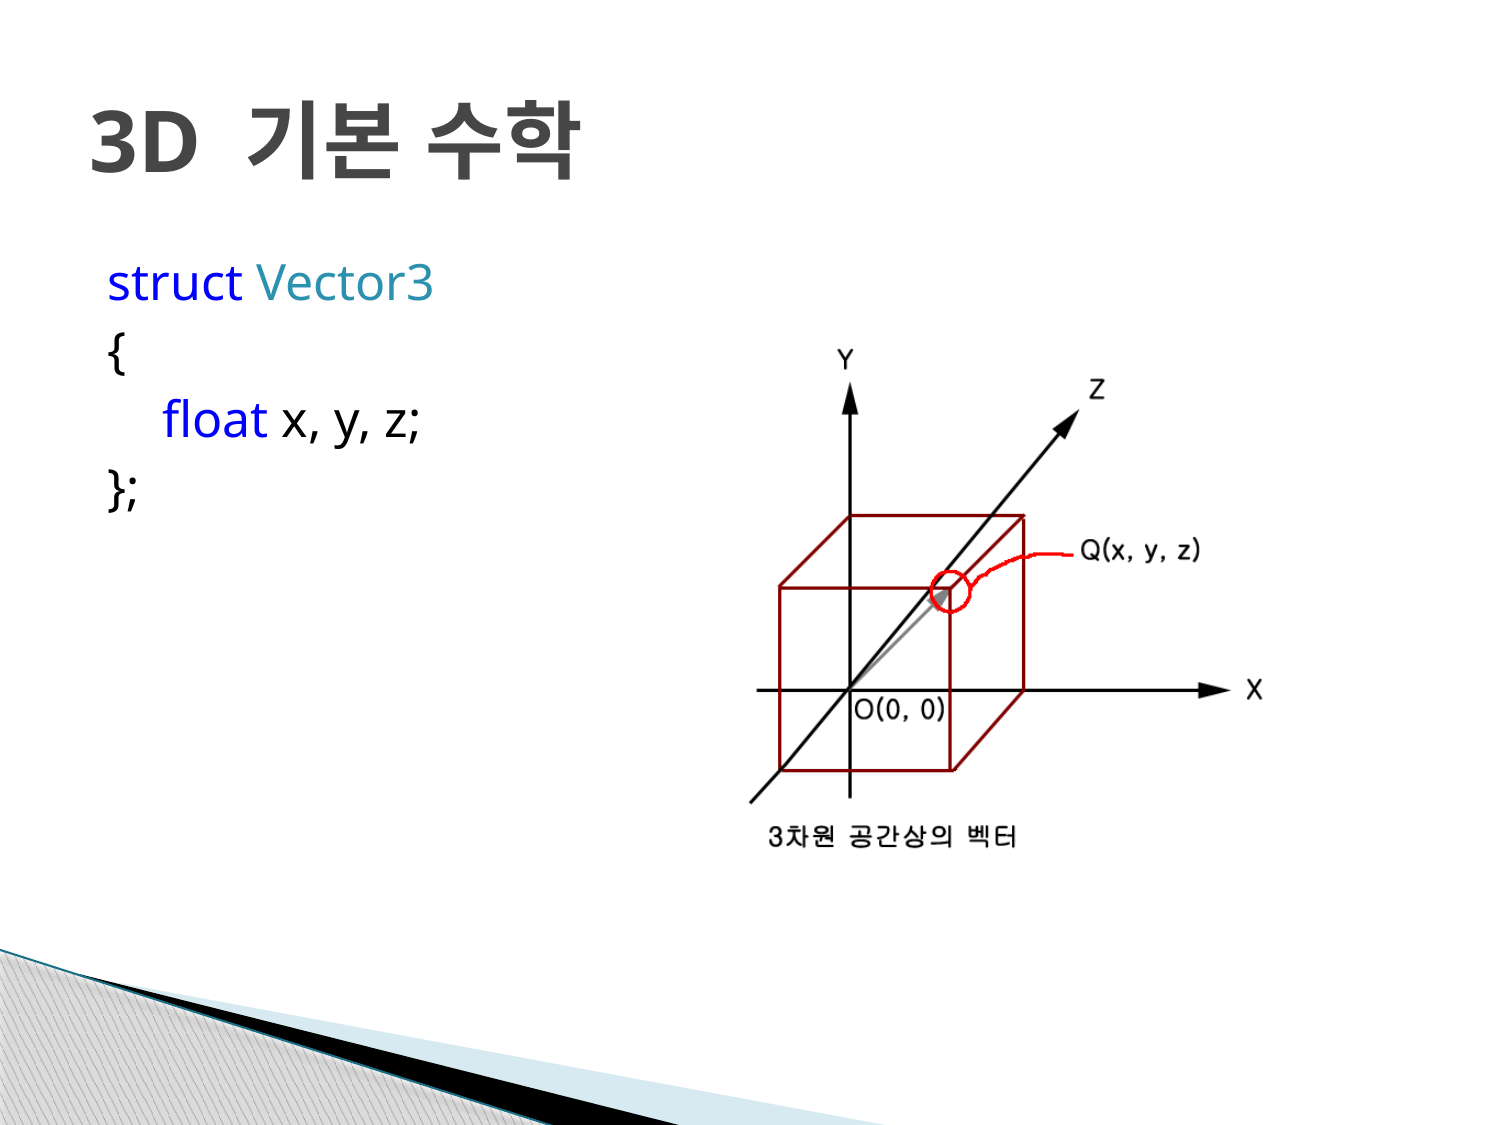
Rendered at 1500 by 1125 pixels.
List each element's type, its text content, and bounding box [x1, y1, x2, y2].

title 3D 기본 수학 [75, 45, 1425, 233]
list struct Vector3 { float x, y, z; }; [75, 243, 1425, 986]
picture [720, 316, 1278, 868]
